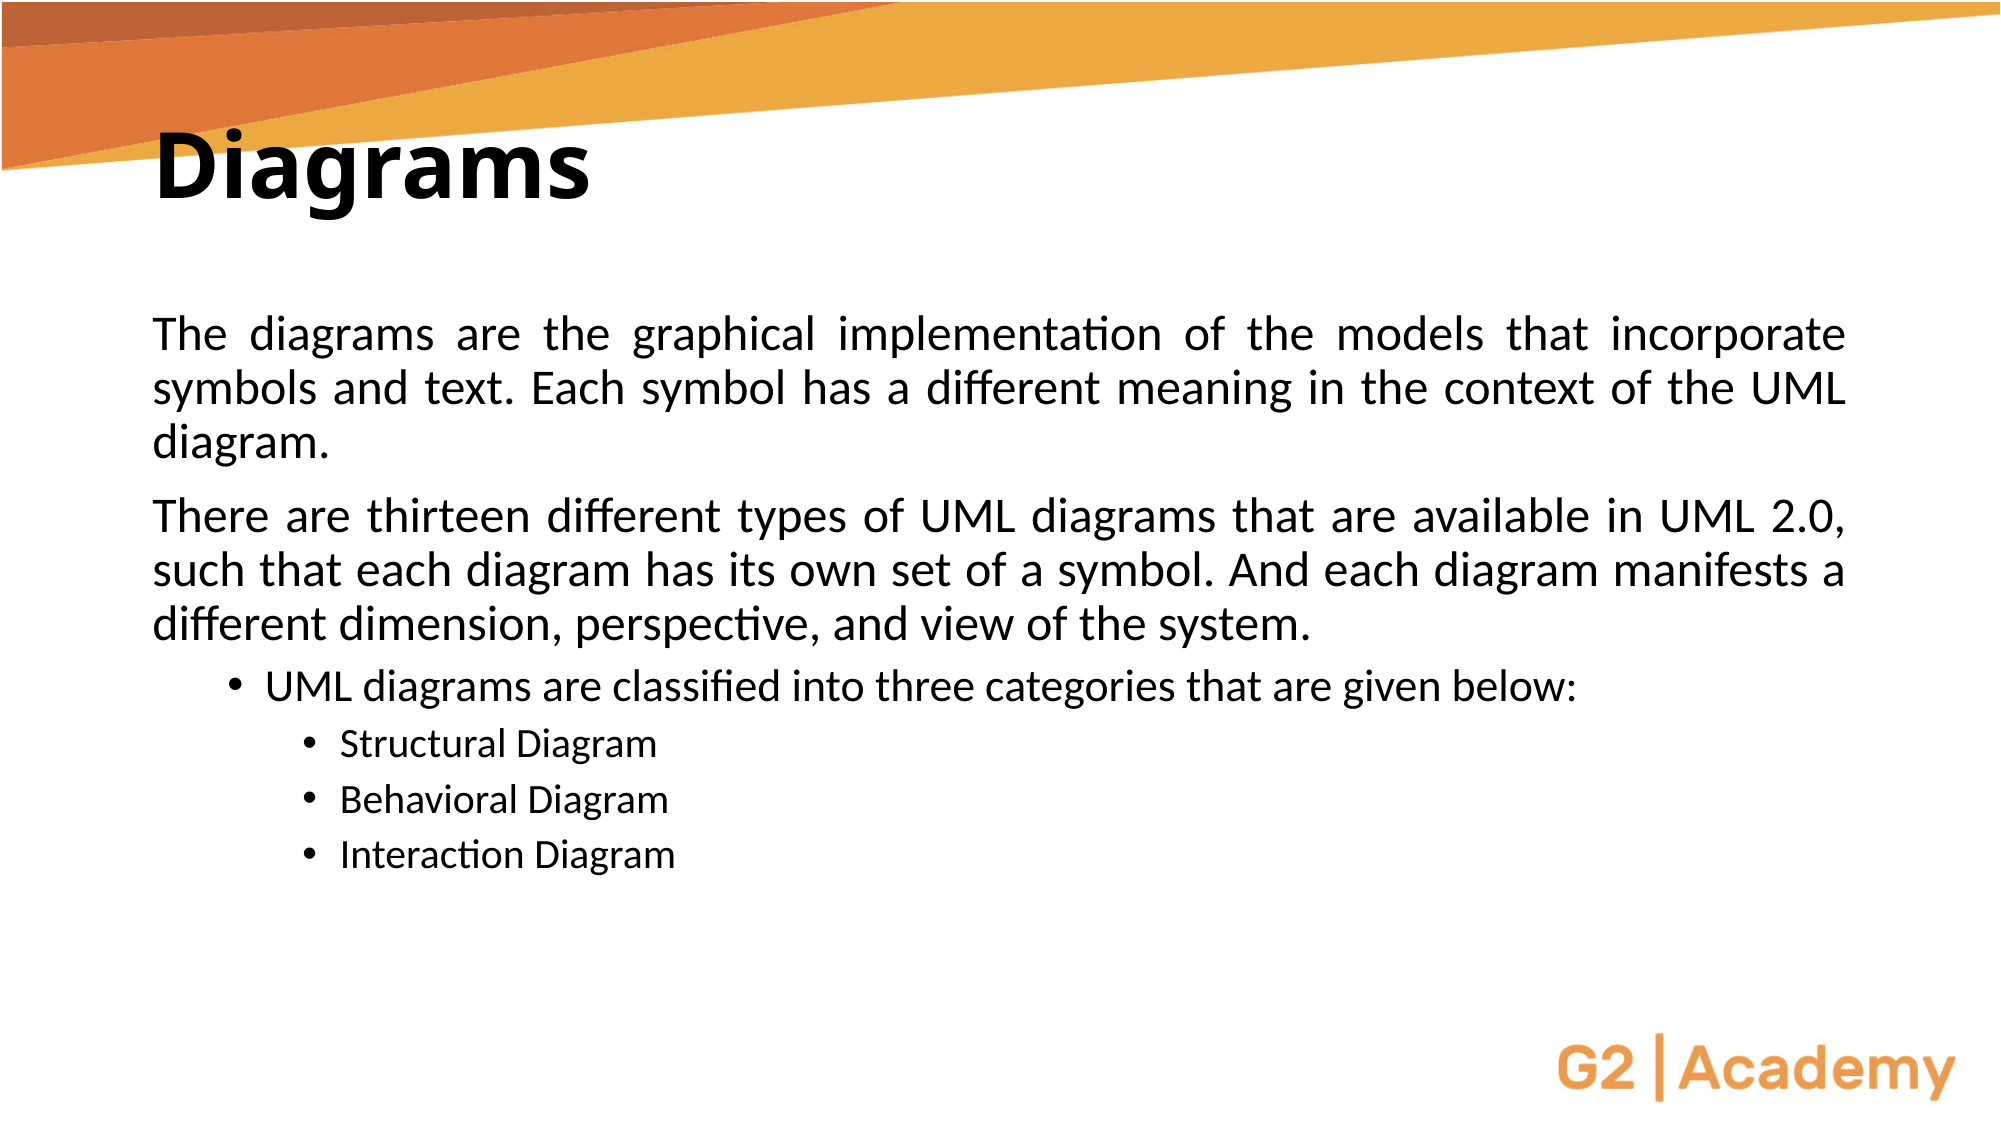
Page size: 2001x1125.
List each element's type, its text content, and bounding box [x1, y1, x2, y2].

title Diagrams [137, 59, 1863, 278]
picture [1, 2, 2000, 1125]
list The diagrams are the graphical implementation of the models that incorporate symbols and text. Each symbol has a different meaning in the context of the UML diagram. There are thirteen different types of UML diagrams that are available in UML 2.0, such that each diagram has its own set of a symbol. And each diagram manifests a different dimension, perspective, and view of the system. UML diagrams are classified into three categories that are given below: Structural Diagram Behavioral Diagram Interaction Diagram [137, 299, 1863, 1014]
